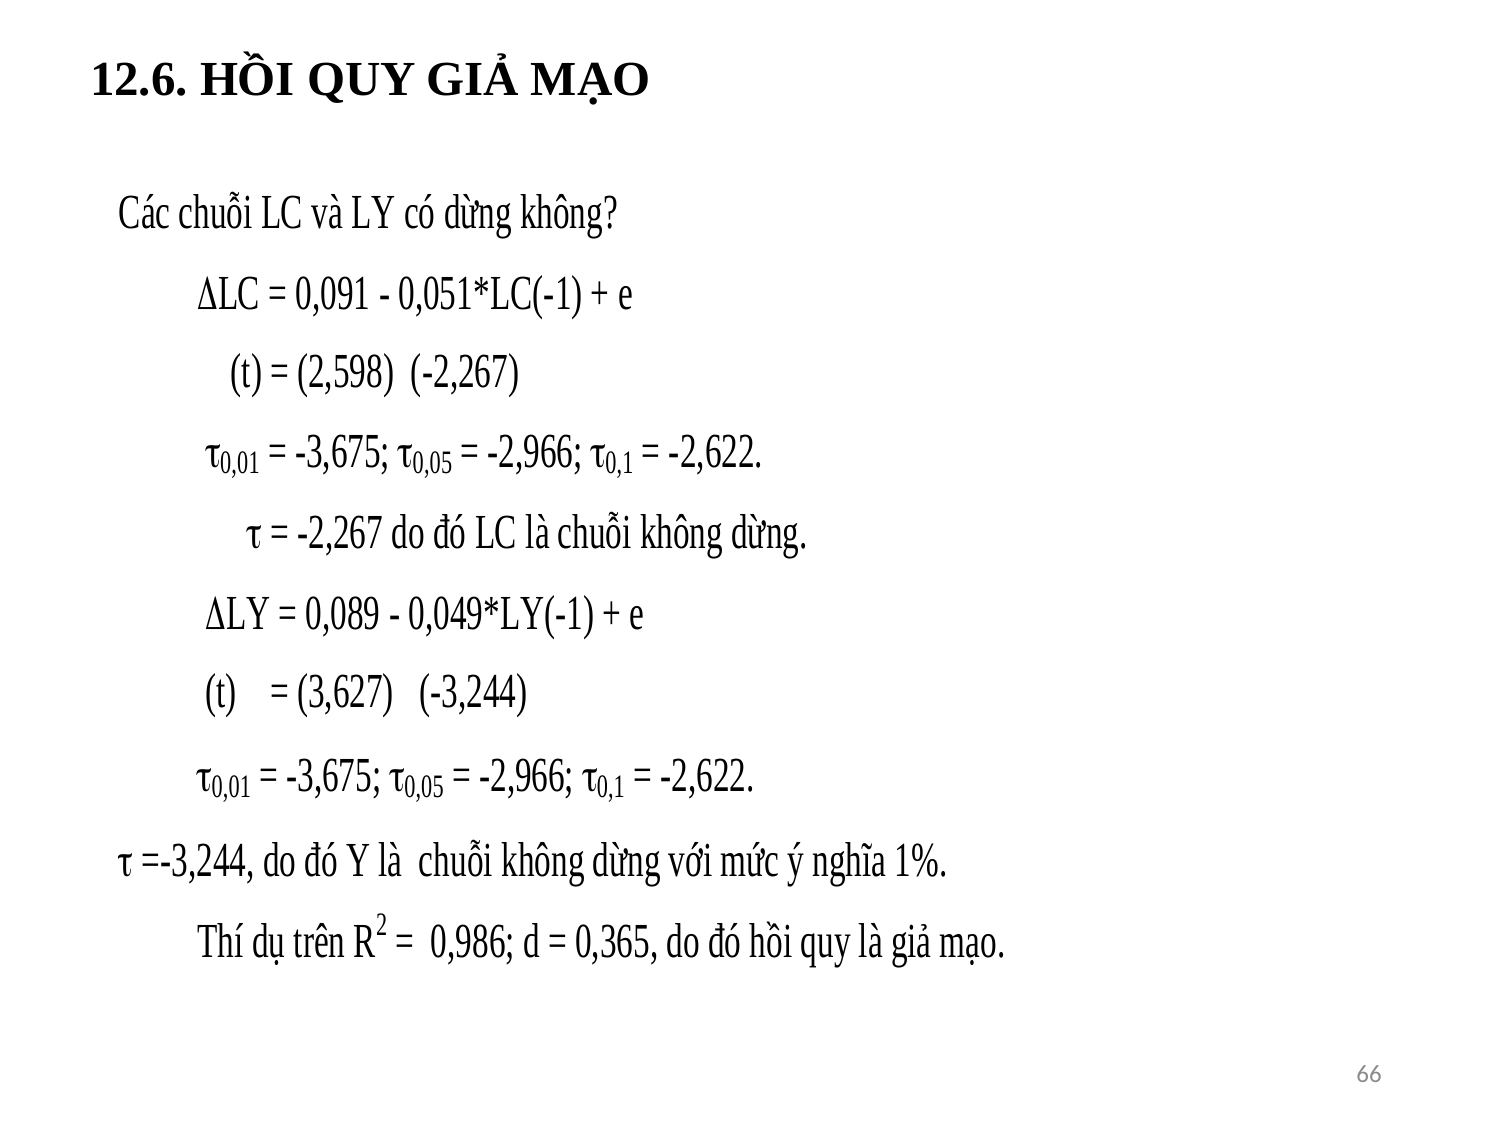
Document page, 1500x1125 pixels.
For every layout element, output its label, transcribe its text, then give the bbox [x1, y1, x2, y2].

title 12.6. HỒI QUY GIẢ MẠO [75, 45, 1325, 173]
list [118, 172, 1372, 988]
slide_number 66 [1059, 1042, 1397, 1103]
